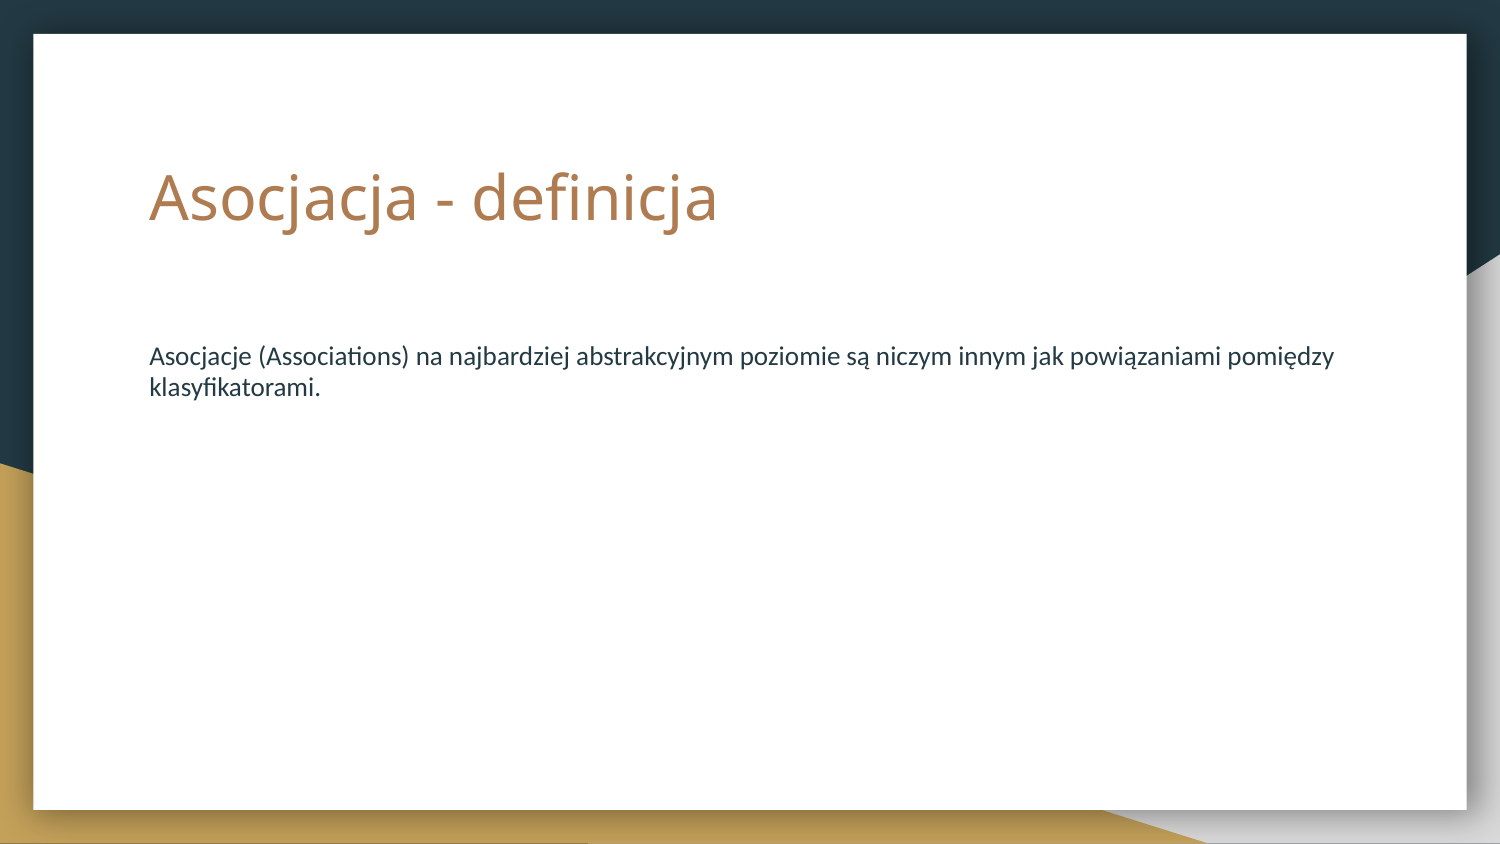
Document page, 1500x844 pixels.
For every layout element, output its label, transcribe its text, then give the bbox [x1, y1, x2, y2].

list Asocjacje (Associations) na najbardziej abstrakcyjnym poziomie są niczym innym jak powiązaniami pomiędzy klasyfikatorami. [134, 326, 1366, 729]
title Asocjacja - definicja [134, 138, 1366, 296]
